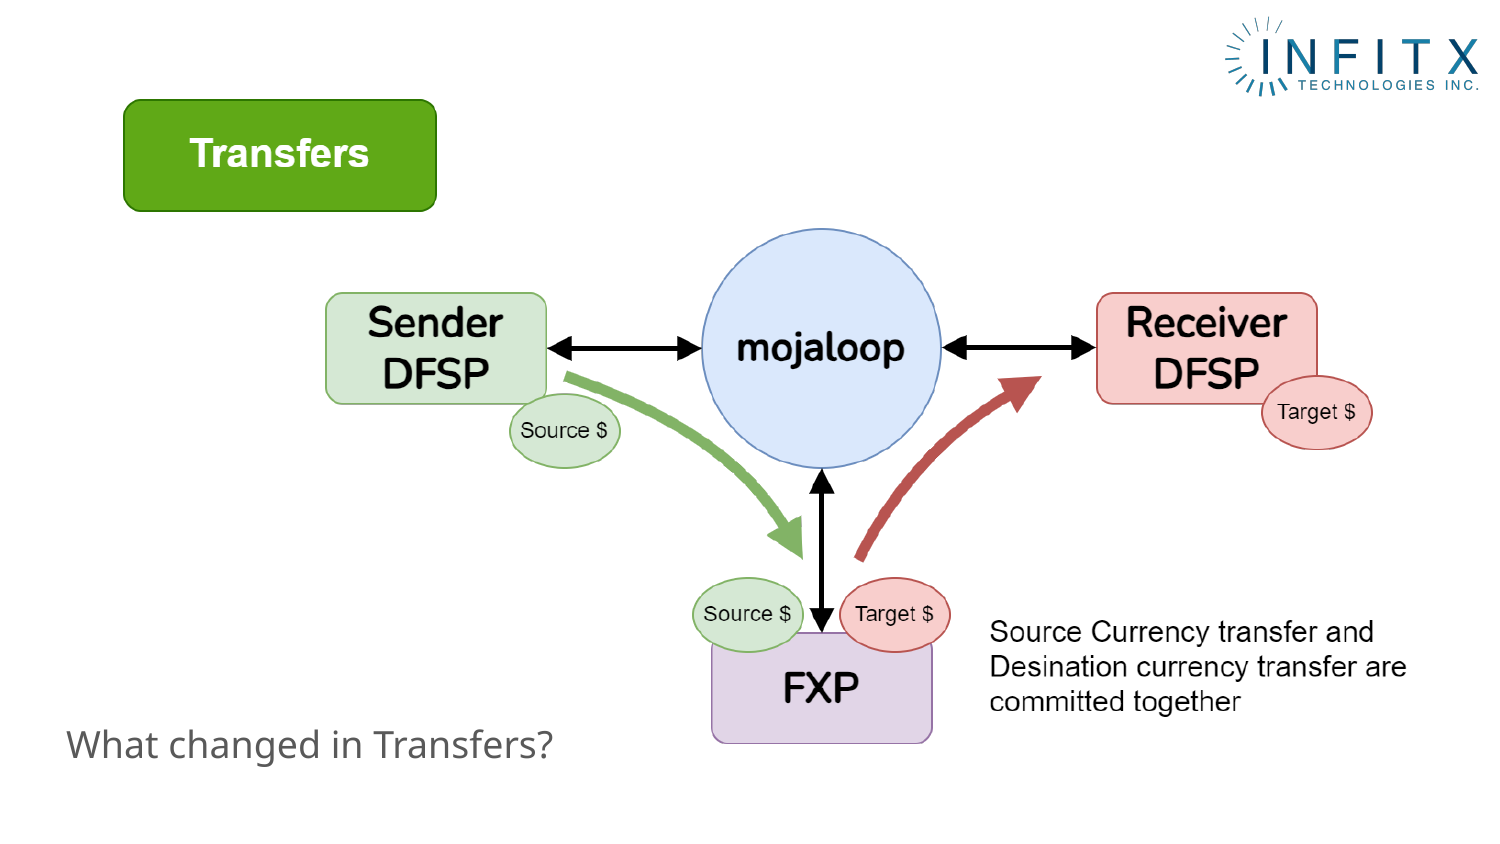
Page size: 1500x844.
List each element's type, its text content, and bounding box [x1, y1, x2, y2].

list What changed in Transfers? [51, 694, 1036, 794]
picture [122, 11, 1488, 745]
